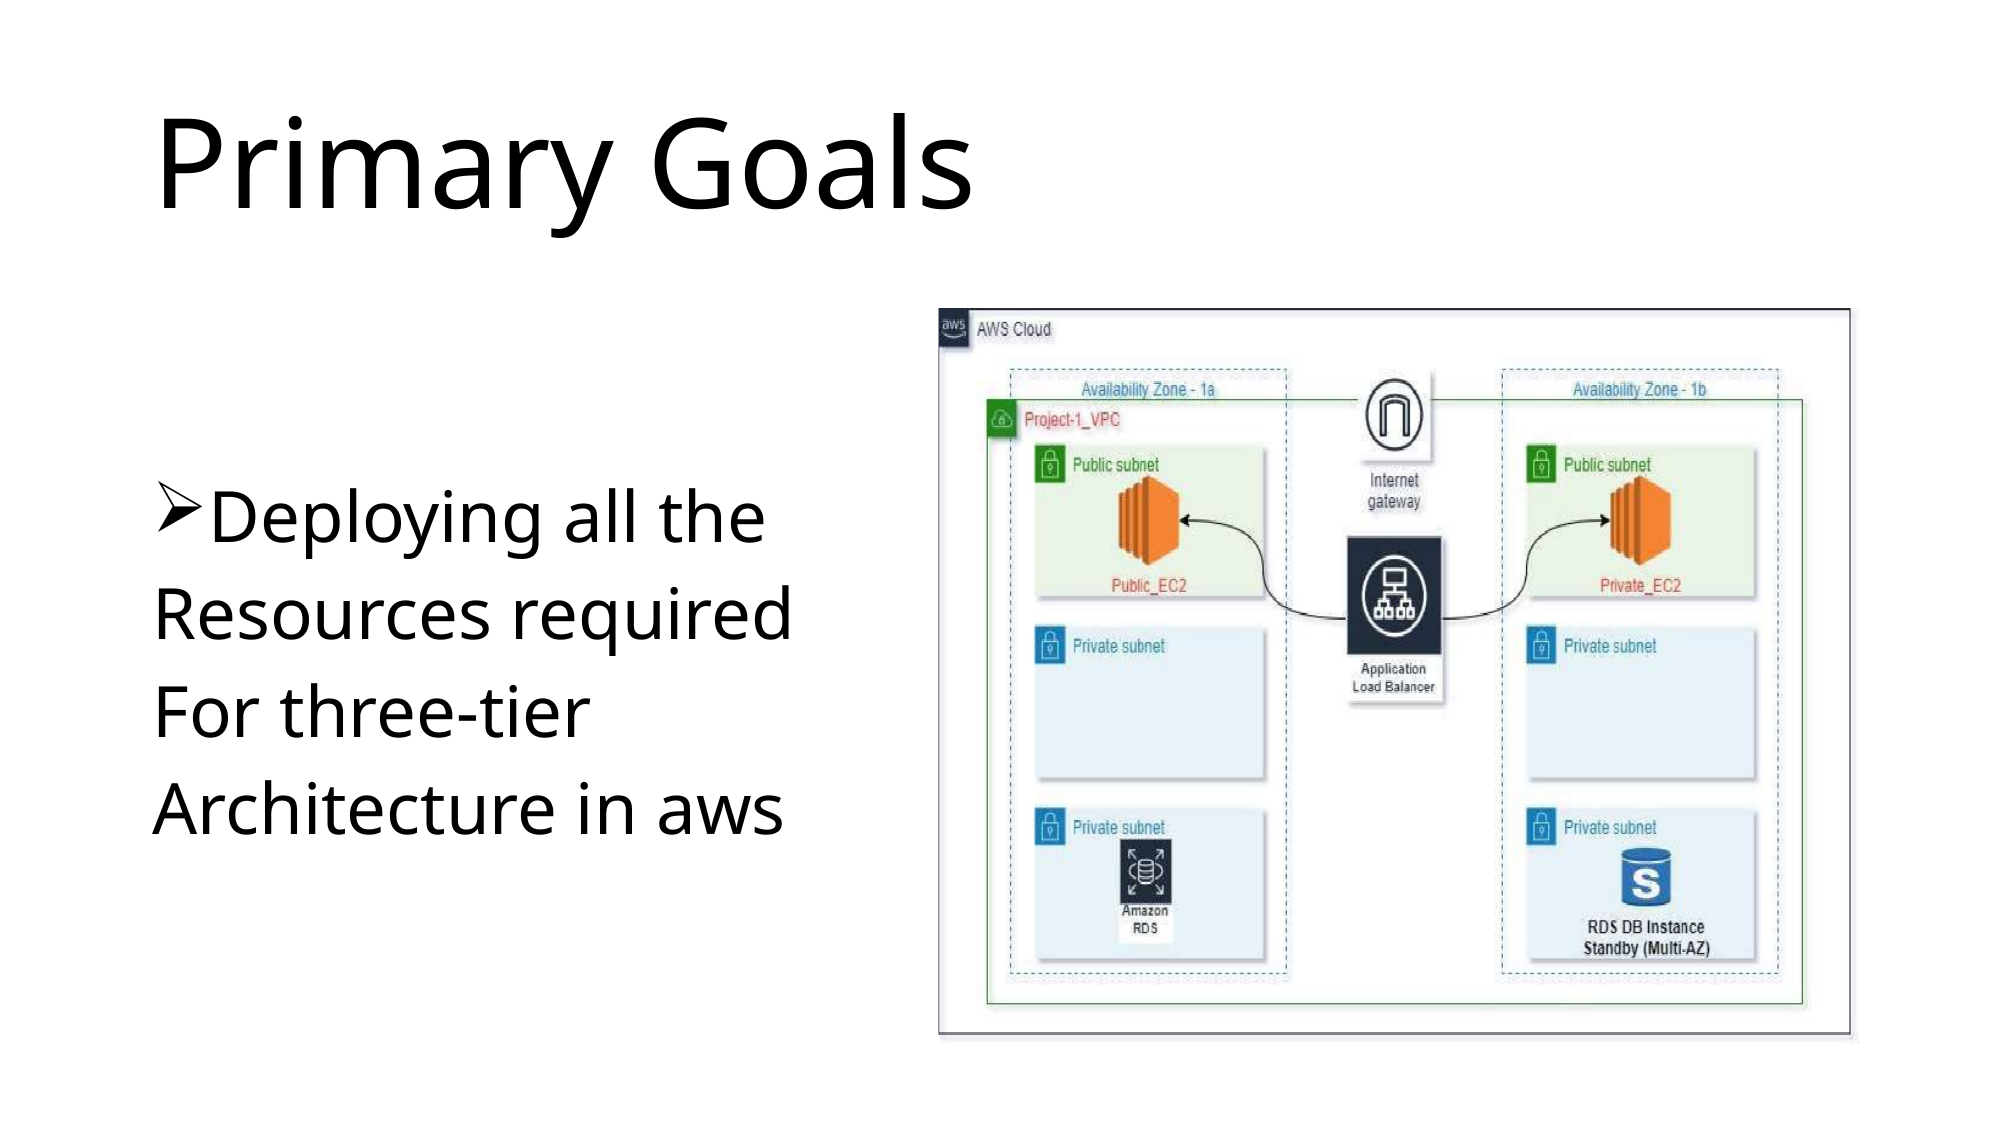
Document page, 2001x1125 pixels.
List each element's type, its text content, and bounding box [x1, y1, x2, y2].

list Deploying all the Resources required For three-tier Architecture in aws [137, 299, 916, 1014]
picture [916, 299, 1863, 1044]
title Primary Goals [137, 59, 1863, 278]
